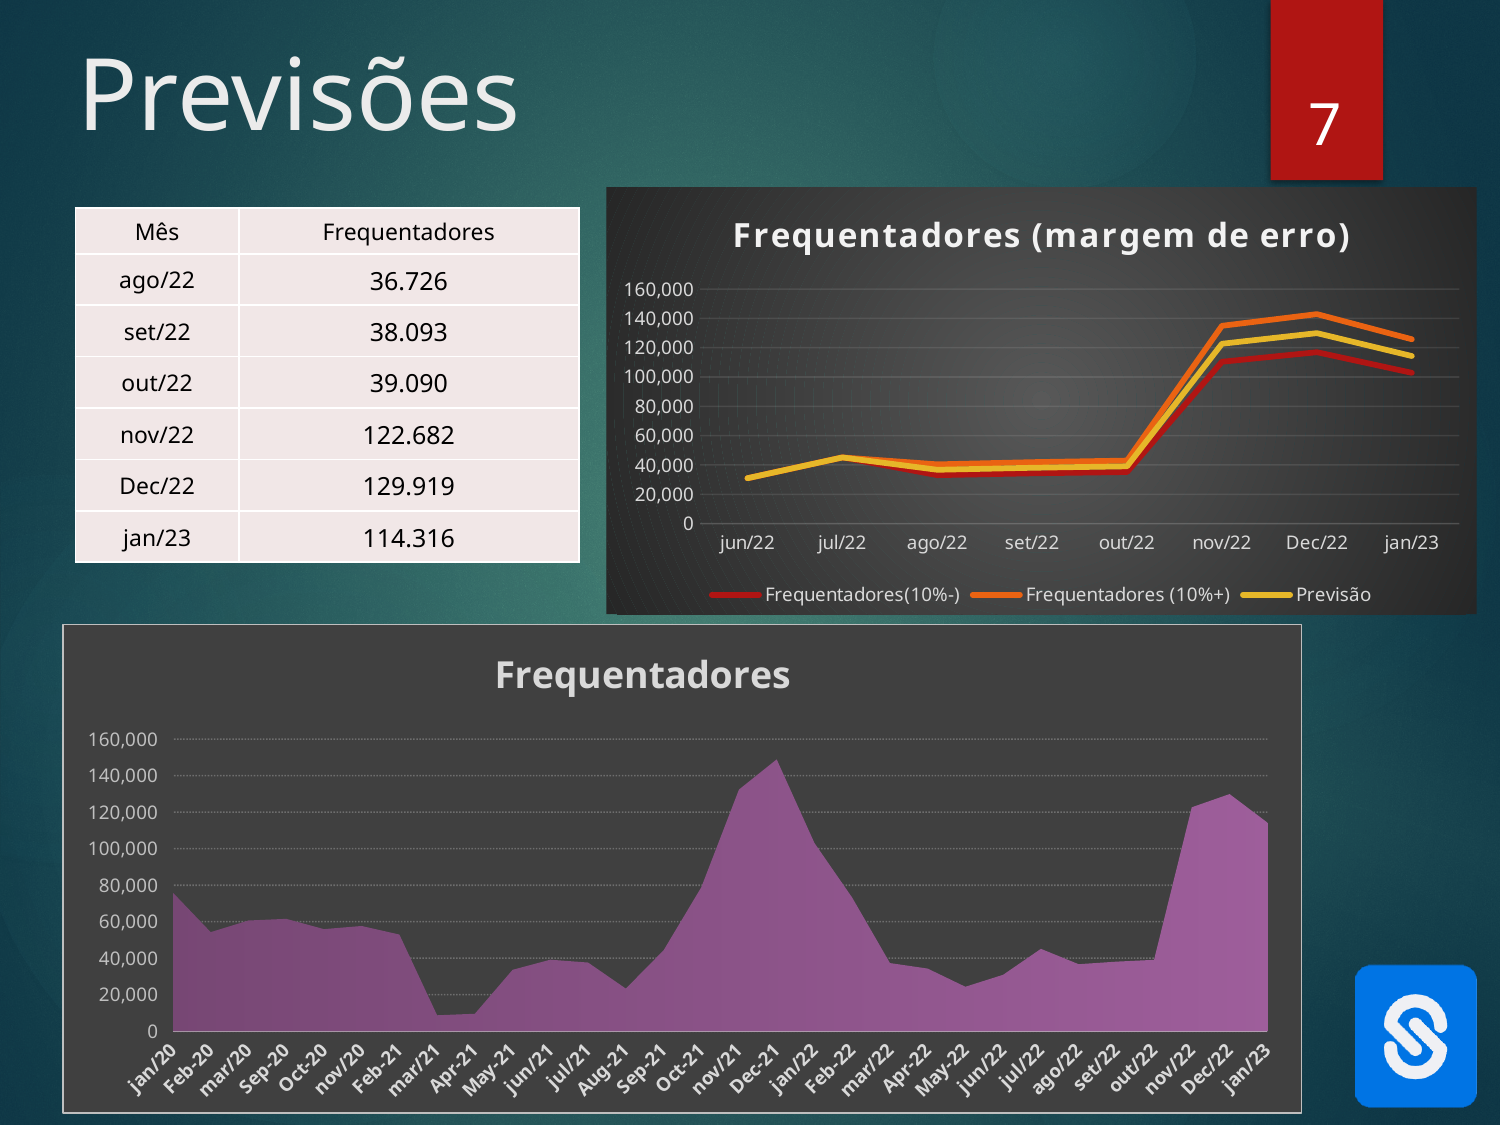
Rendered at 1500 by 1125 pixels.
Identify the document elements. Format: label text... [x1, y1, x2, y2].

table_cell 38.093 [240, 306, 578, 356]
table_cell set/22 [76, 306, 238, 356]
table_cell 114.316 [240, 512, 578, 561]
chart [62, 623, 1303, 1115]
slide_number 7 [1273, 48, 1378, 175]
table_cell jan/23 [76, 512, 238, 561]
table_cell Dec/22 [76, 460, 238, 510]
table_cell 129.919 [240, 460, 578, 510]
table_cell 122.682 [240, 409, 578, 459]
table_cell ago/22 [76, 255, 238, 304]
title Previsões [62, 22, 1303, 175]
table_cell 36.726 [240, 255, 578, 304]
table_cell nov/22 [76, 409, 238, 459]
table_header Mês [76, 209, 238, 253]
table_cell 39.090 [240, 357, 578, 407]
table_cell out/22 [76, 357, 238, 407]
picture [1355, 963, 1477, 1108]
chart [606, 186, 1477, 615]
table_header Frequentadores [240, 209, 578, 253]
list [144, 174, 1274, 621]
